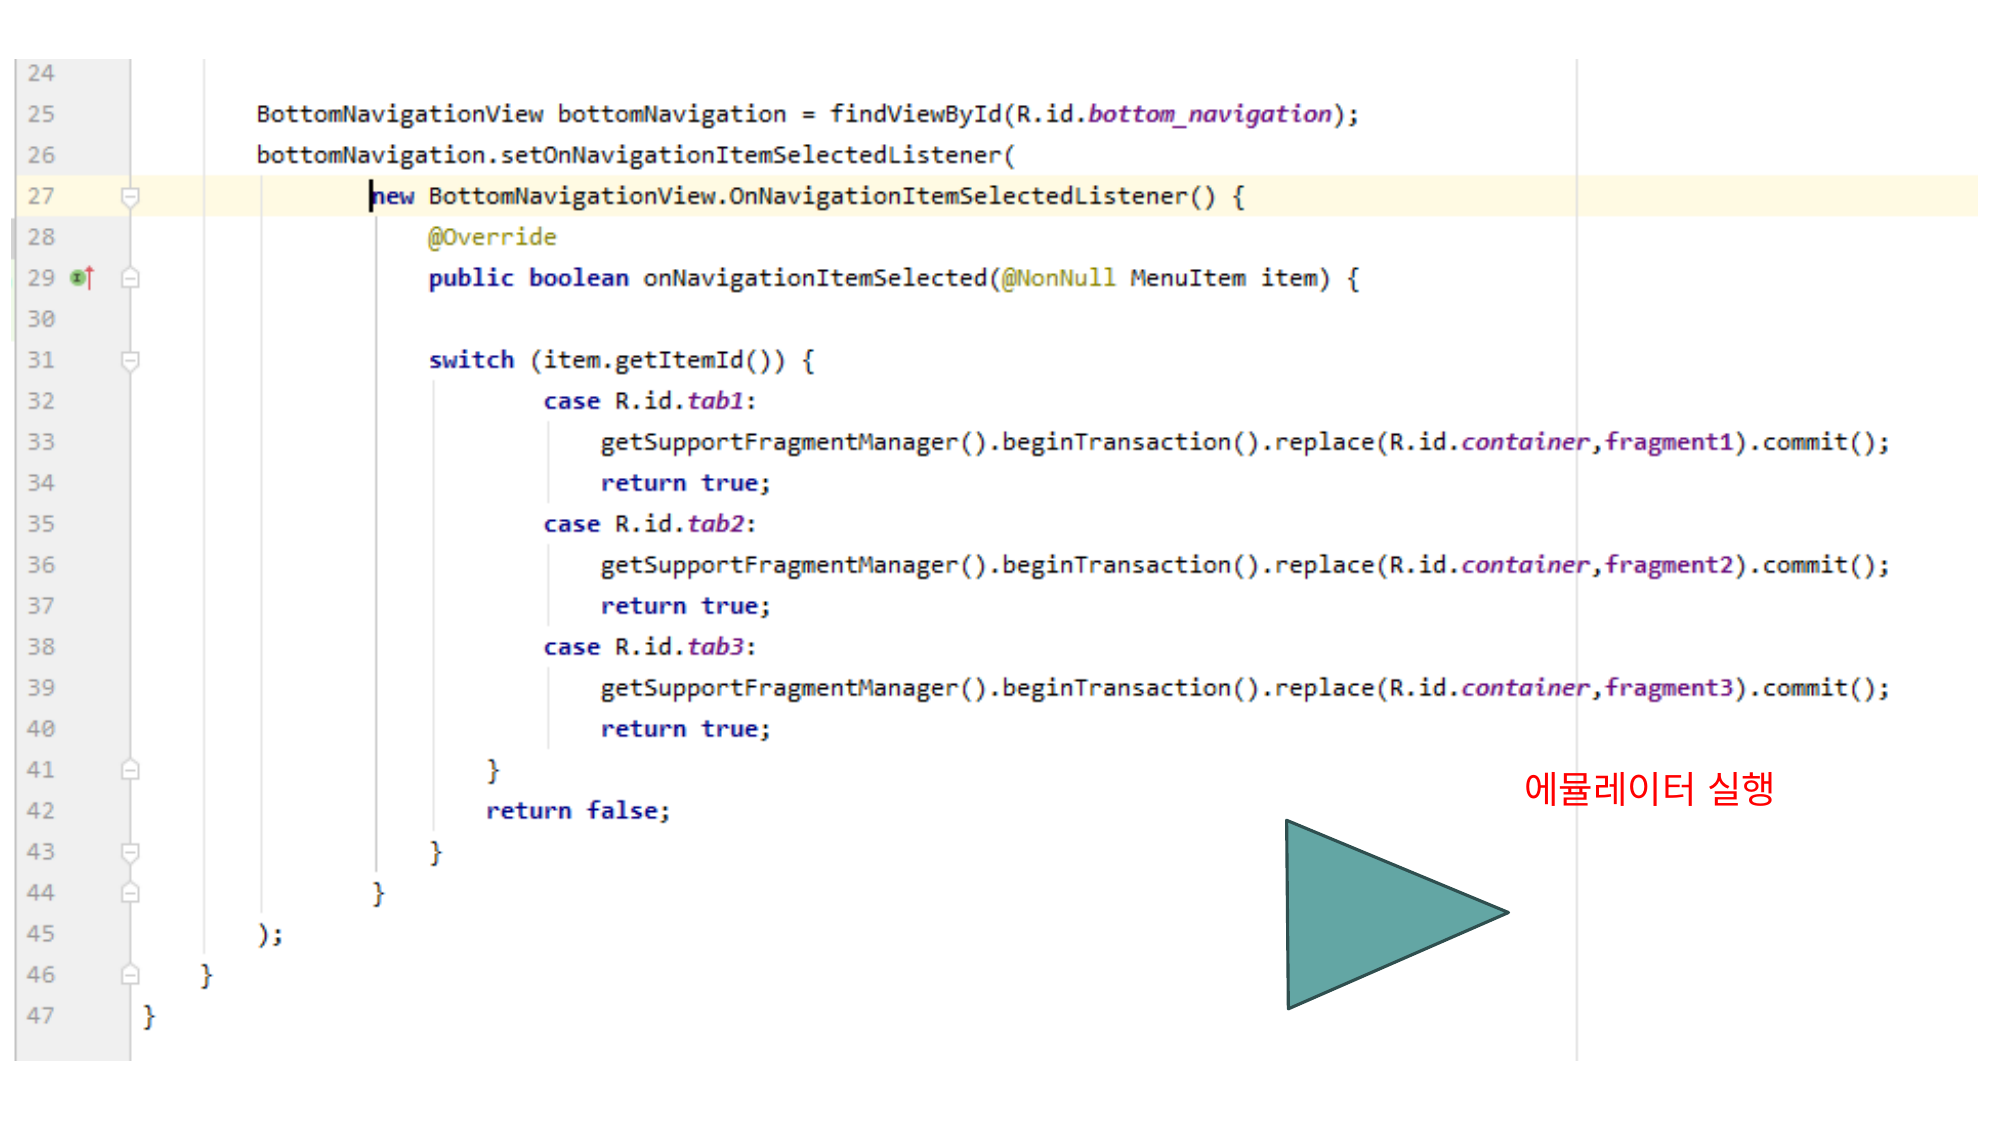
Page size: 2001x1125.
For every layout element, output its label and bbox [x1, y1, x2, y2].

text_box [1286, 757, 1869, 1009]
picture [11, 58, 1978, 1061]
